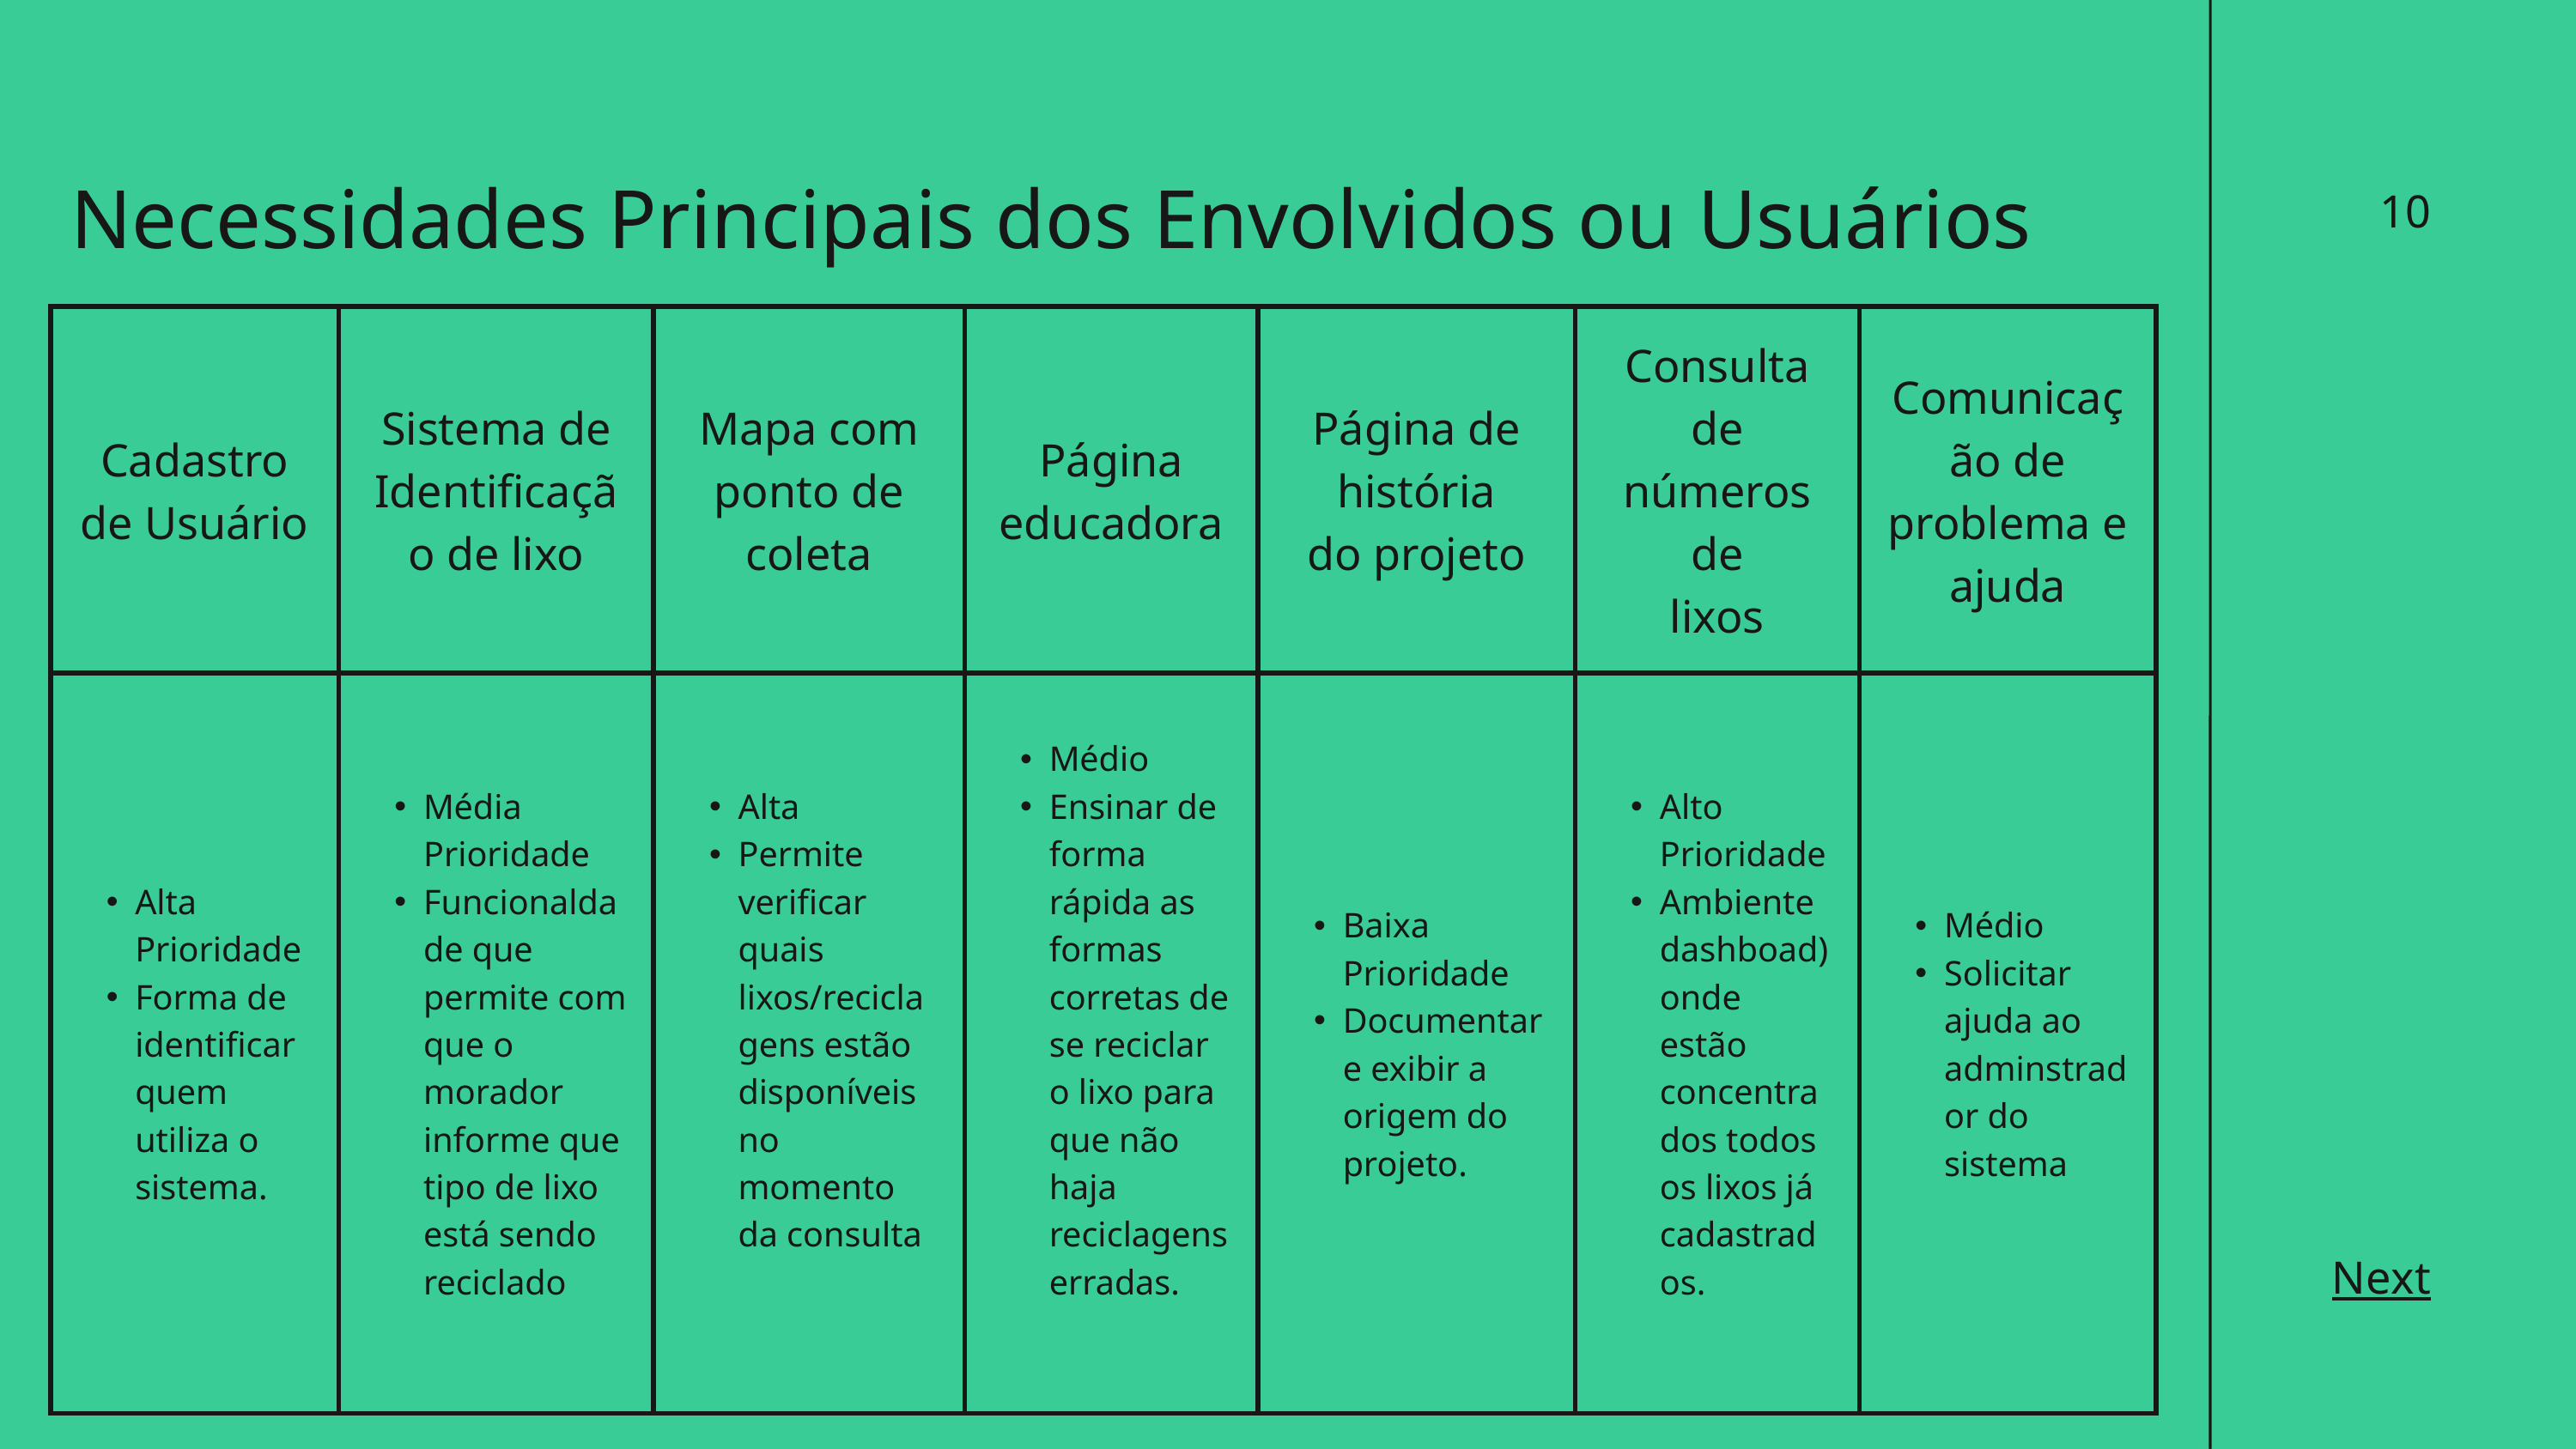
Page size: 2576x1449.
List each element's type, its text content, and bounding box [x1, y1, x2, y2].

table_header Sistema de Identificação de lixo [341, 309, 651, 670]
table_header Cadastro de Usuário [53, 309, 337, 670]
table_header Mapa com ponto de coleta [656, 309, 963, 670]
table_cell Baixa Prioridade Documentar e exibir a origem do projeto. [1261, 676, 1573, 1411]
table_cell Média Prioridade Funcionaldade que permite com que o morador informe que tipo de lixo está sendo reciclado [341, 676, 651, 1411]
table_cell Alta Permite verificar quais lixos/reciclagens estão disponíveis no momento da consulta [656, 676, 963, 1411]
table_header Página educadora [967, 309, 1255, 670]
table_header Página de história do projeto [1261, 309, 1573, 670]
text_box 10 [2355, 188, 2432, 238]
table_cell Médio Ensinar de forma rápida as formas corretas de se reciclar o lixo para que não haja reciclagens erradas. [967, 676, 1255, 1411]
table_header Consulta de números de lixos [1577, 309, 1857, 670]
text_box Next [2309, 1253, 2432, 1303]
table_cell Alta Prioridade Forma de identificar quem utiliza o sistema. [53, 676, 337, 1411]
table_header Comunicação de problema e ajuda [1862, 309, 2154, 670]
table_cell Alto Prioridade Ambiente dashboad)onde estão concentrados todos os lixos já cadastrados. [1577, 676, 1857, 1411]
text_box Necessidades Principais dos Envolvidos ou Usuários [70, 152, 2136, 265]
table_cell Médio Solicitar ajuda ao adminstrador do sistema [1862, 676, 2154, 1411]
